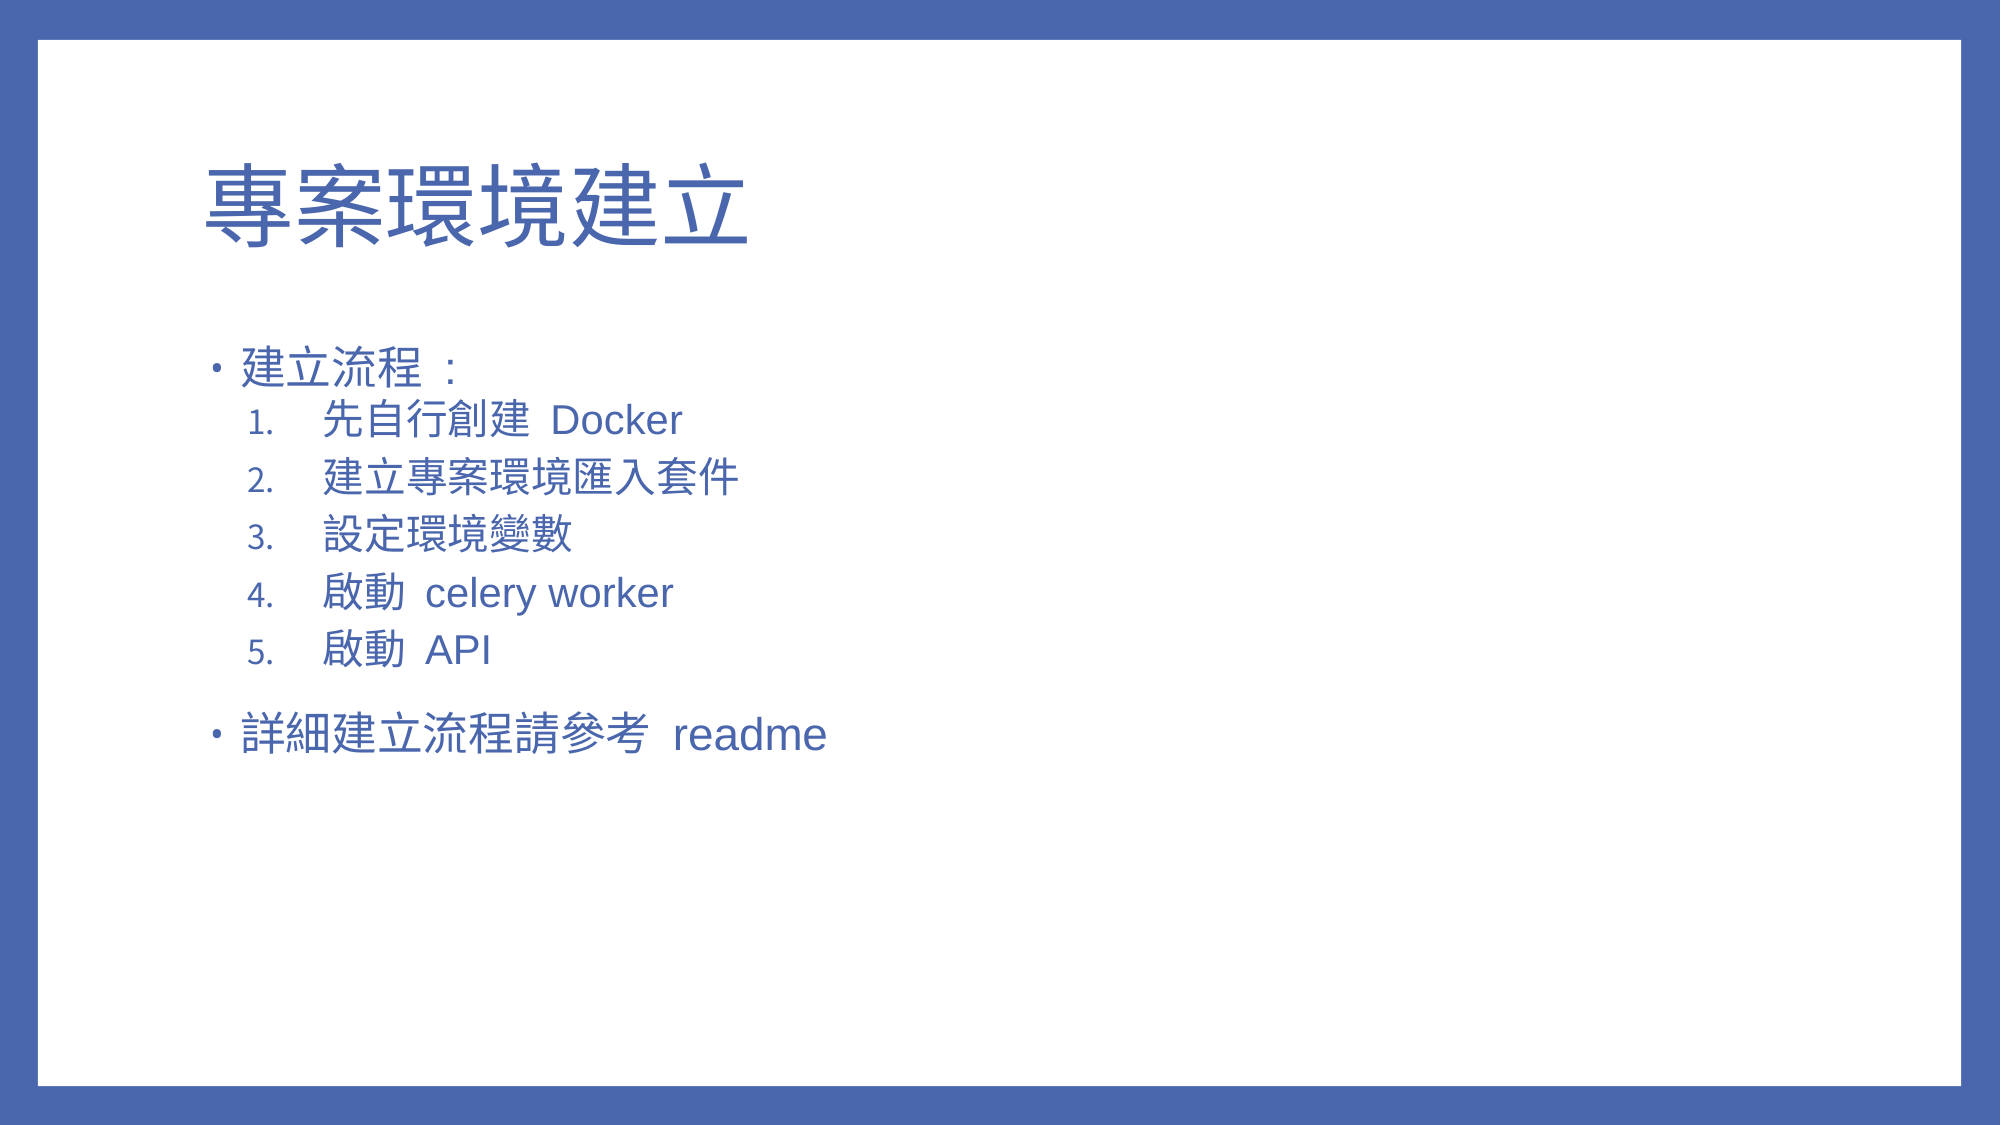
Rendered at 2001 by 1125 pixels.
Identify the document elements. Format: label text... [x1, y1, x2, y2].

title 專案環境建立 [187, 99, 1808, 323]
list 建立流程 : 先自行創建 Docker 建立專案環境匯入套件 設定環境變數 啟動 celery worker 啟動 API 詳細建立流程請參考 readme [187, 337, 1808, 1000]
